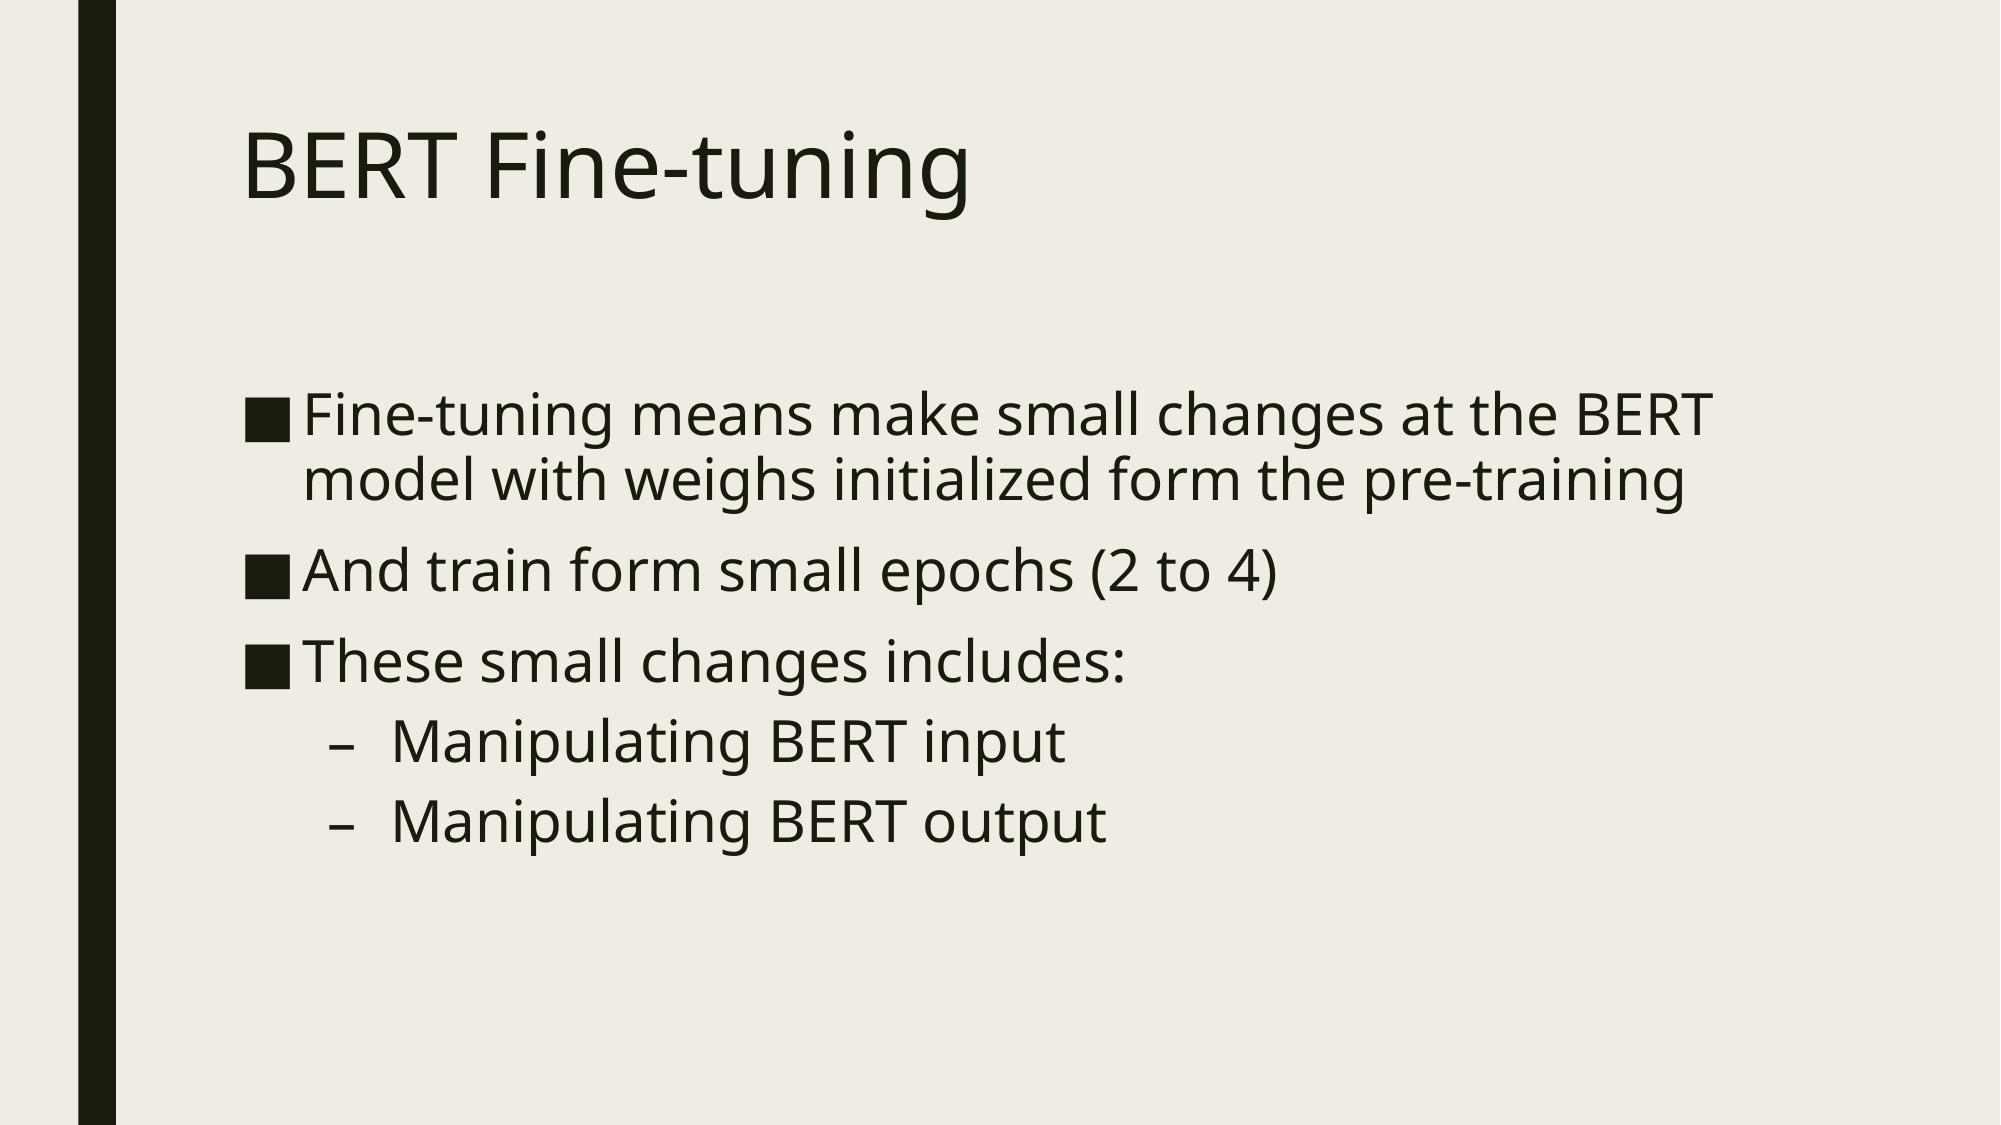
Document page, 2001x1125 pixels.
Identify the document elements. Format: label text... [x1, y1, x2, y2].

list Fine-tuning means make small changes at the BERT model with weighs initialized form the pre-training And train form small epochs (2 to 4) These small changes includes: Manipulating BERT input Manipulating BERT output [225, 375, 1800, 963]
title BERT Fine-tuning [225, 112, 1800, 357]
